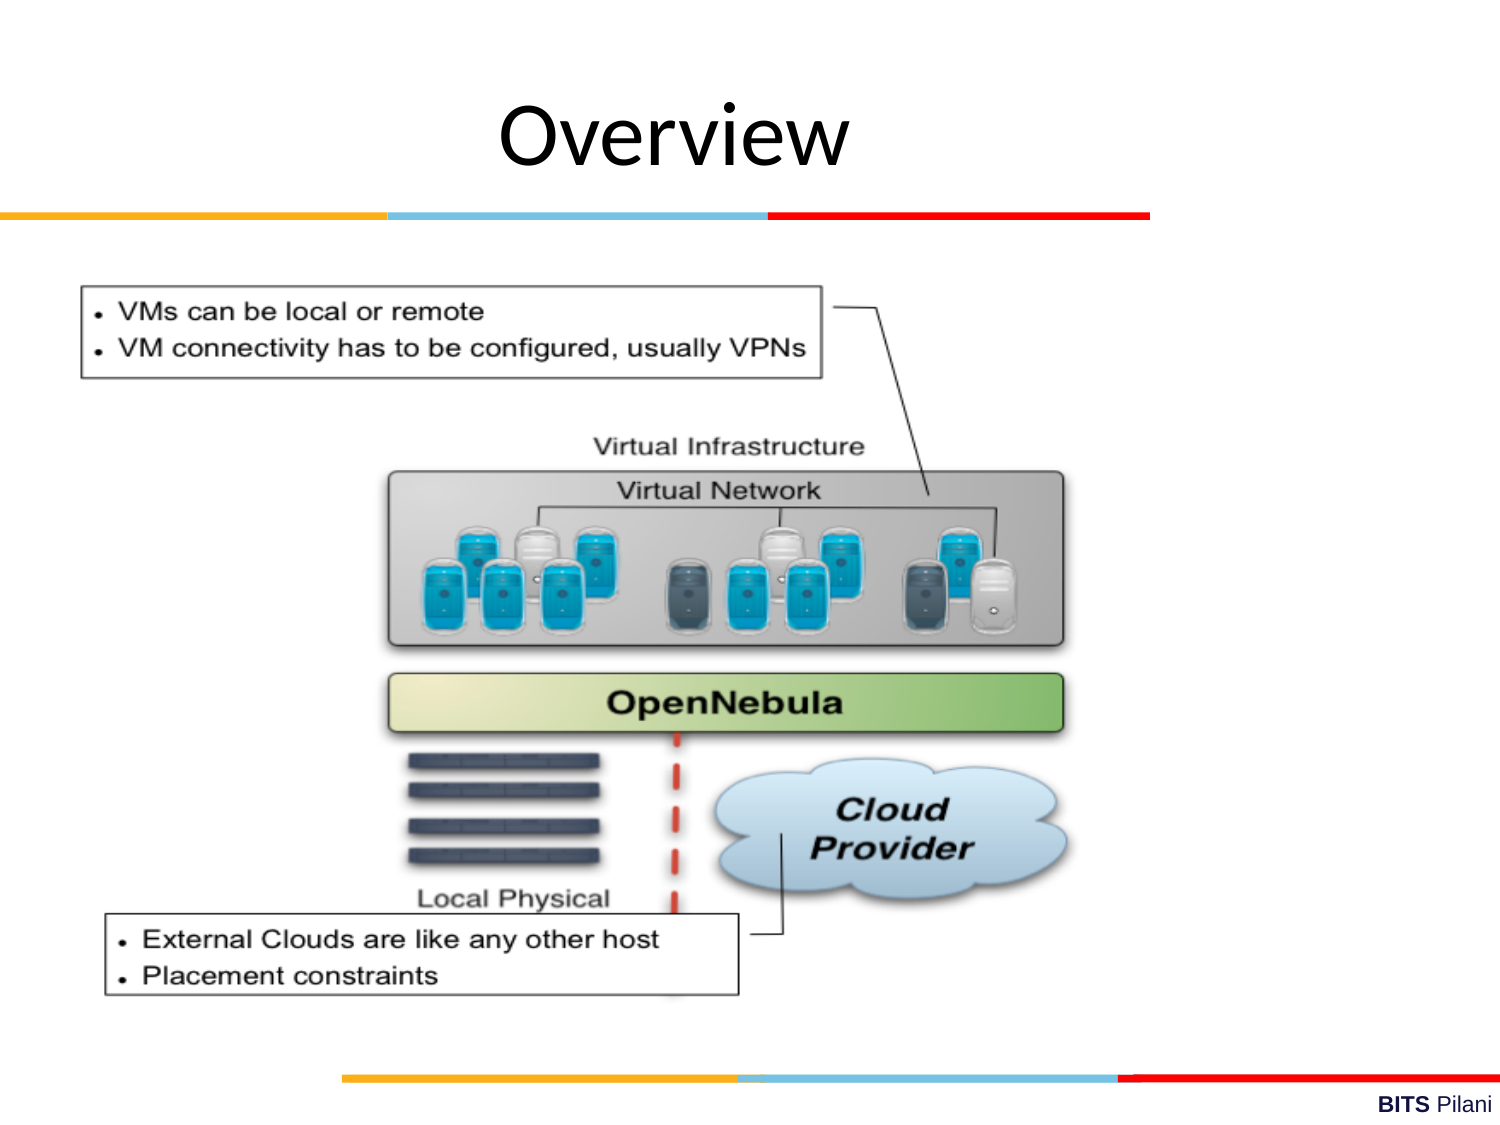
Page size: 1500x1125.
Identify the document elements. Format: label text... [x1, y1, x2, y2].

title Overview [0, 34, 1351, 224]
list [0, 280, 1351, 1024]
